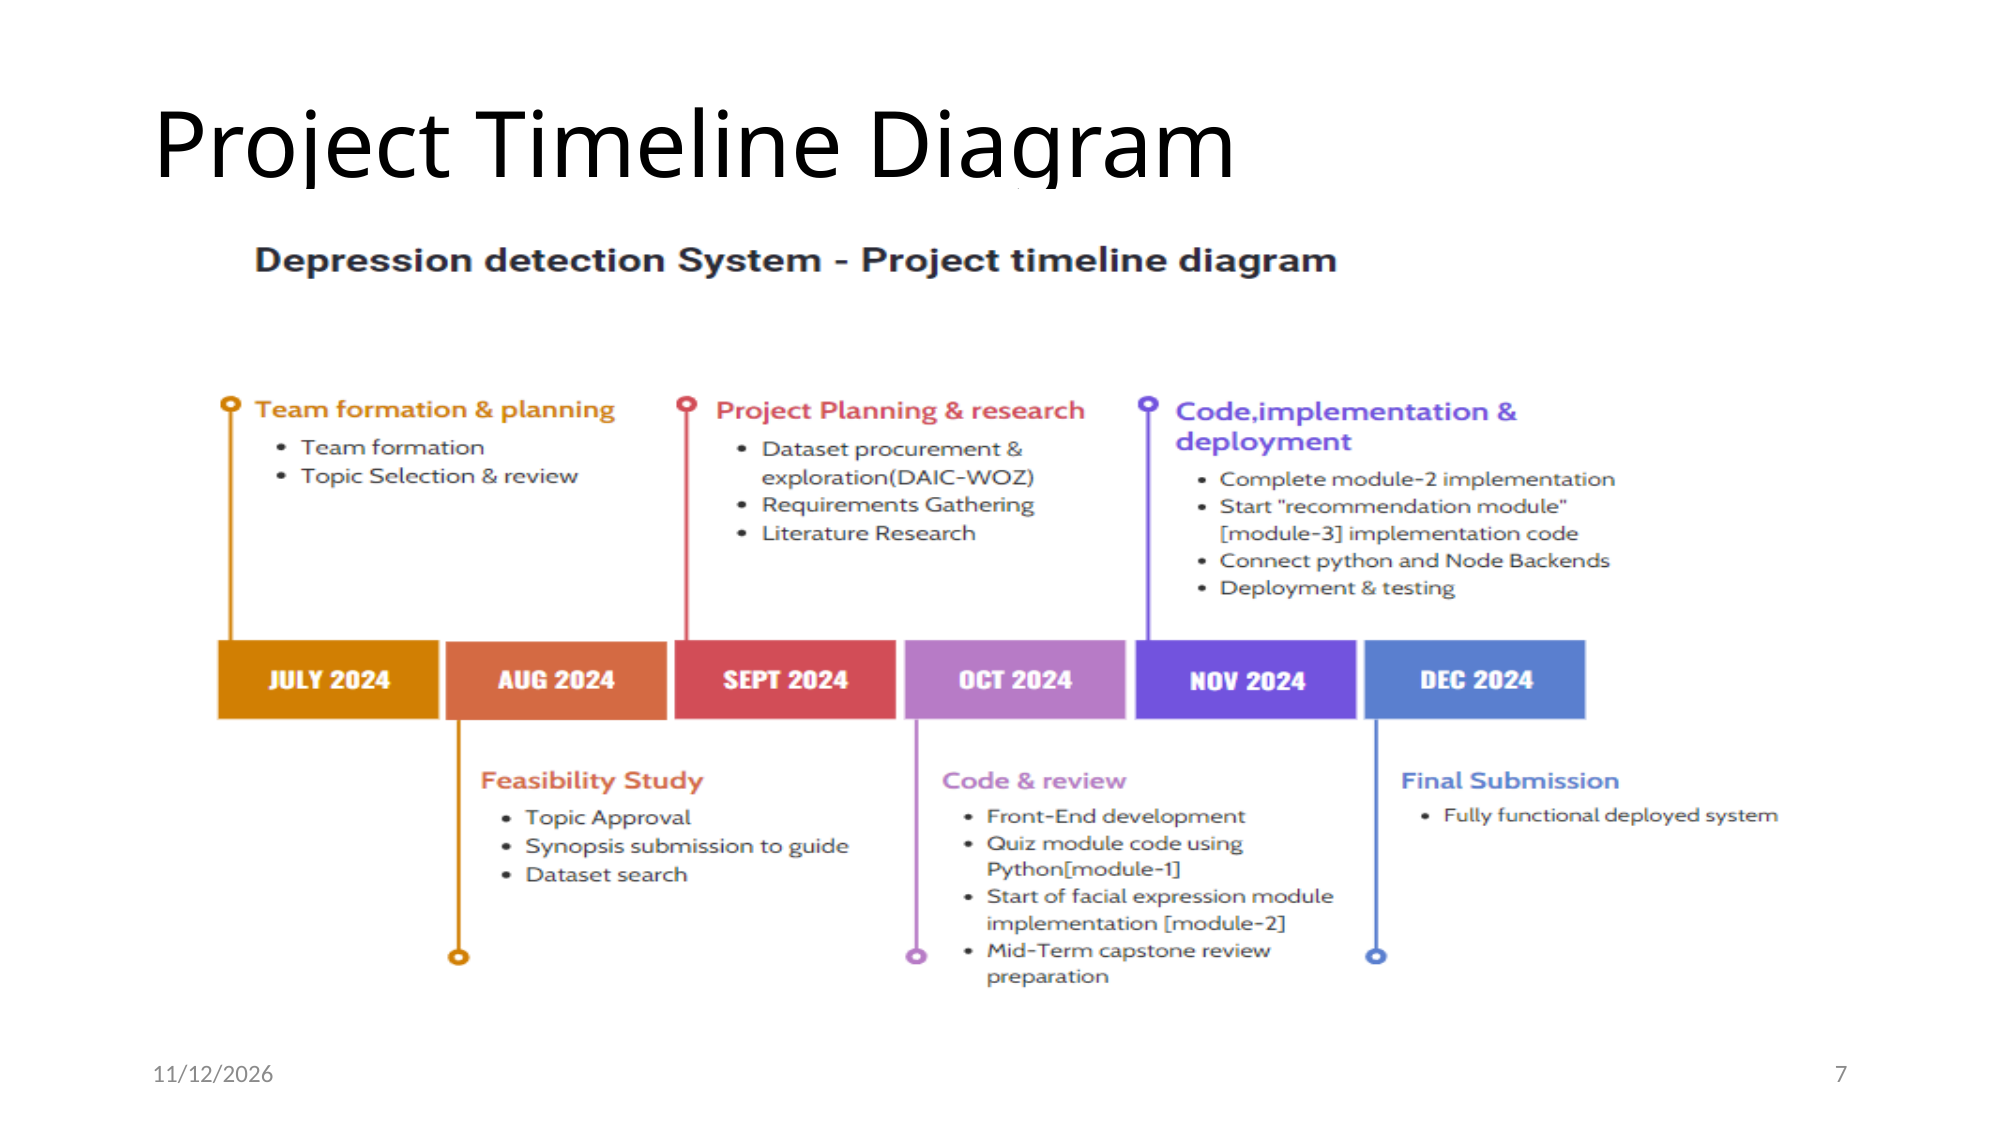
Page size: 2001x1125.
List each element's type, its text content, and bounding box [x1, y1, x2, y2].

slide_number 7 [1412, 1043, 1863, 1103]
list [114, 189, 1921, 1043]
title Project Timeline Diagram [137, 59, 1863, 189]
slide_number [137, 1043, 588, 1103]
